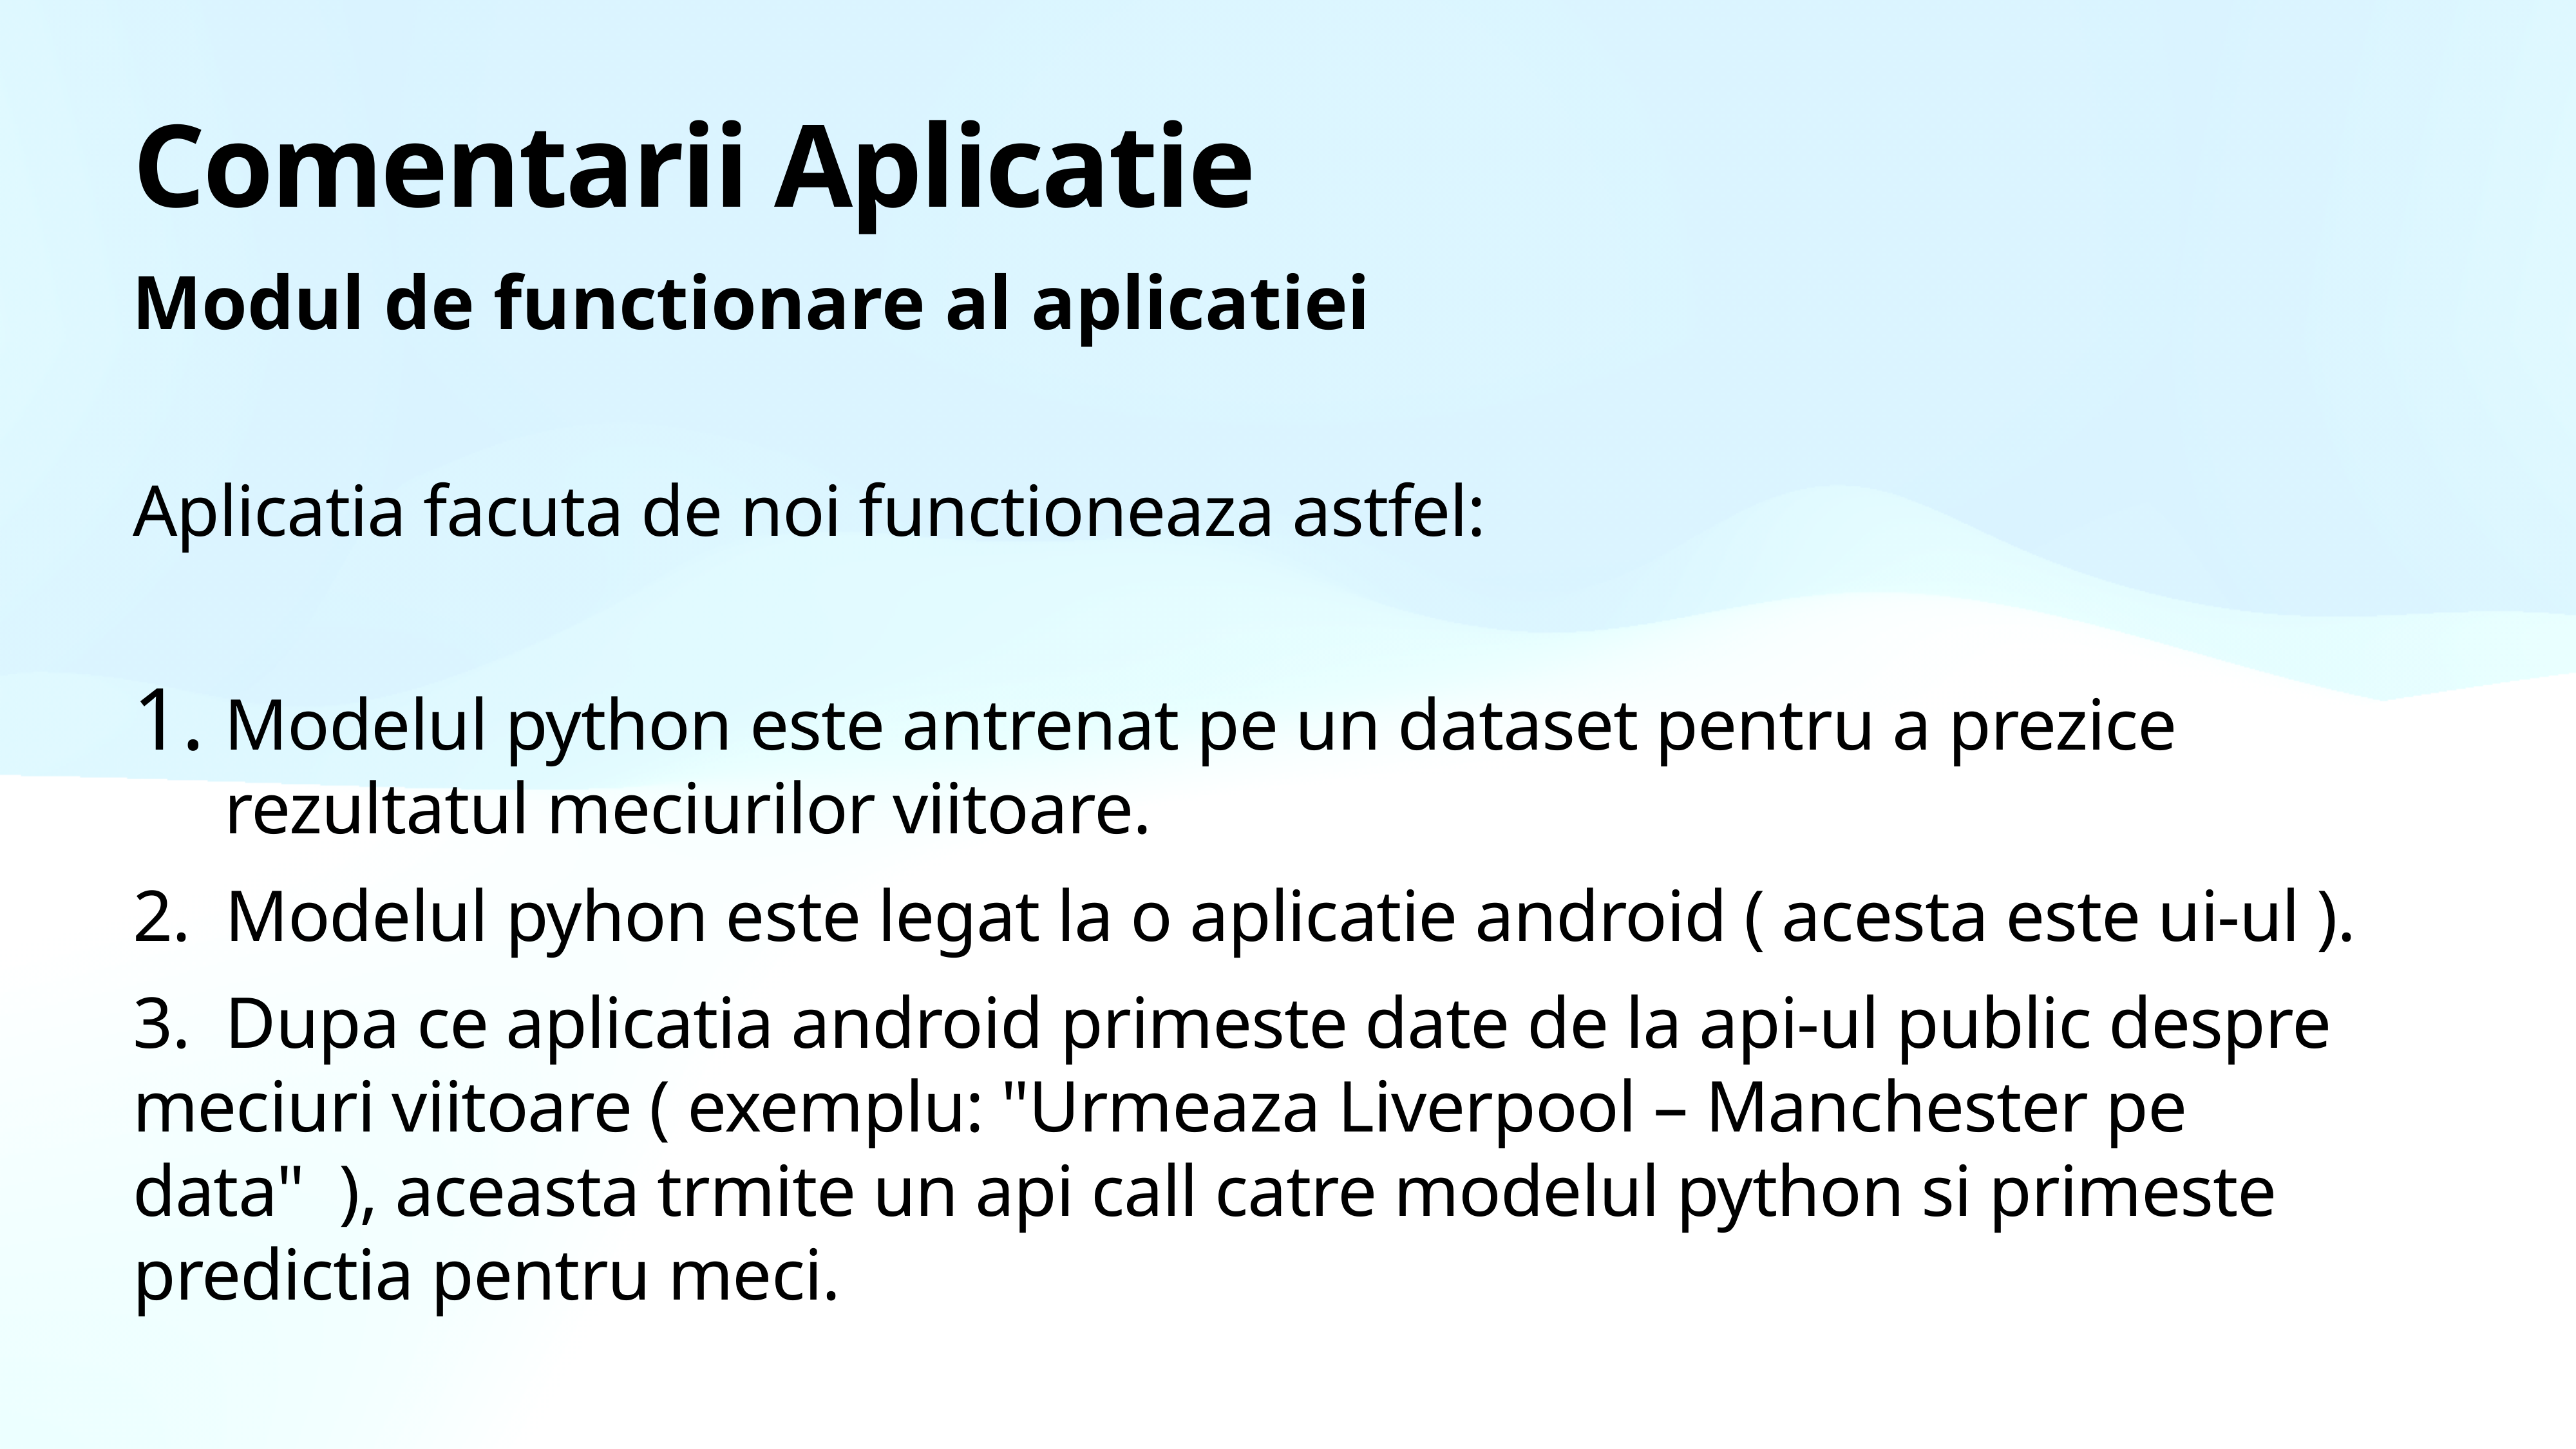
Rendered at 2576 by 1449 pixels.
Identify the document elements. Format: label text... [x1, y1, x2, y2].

picture [0, 0, 2576, 1449]
list Modul de functionare al aplicatiei [127, 250, 2449, 350]
title Comentarii Aplicatie [127, 113, 2449, 250]
list Aplicatia facuta de noi functioneaza astfel: Modelul python este antrenat pe un dataset pentru a prezice rezultatul meciurilor viitoare. 2. Modelul pyhon este legat la o aplicatie android ( acesta este ui-ul ). 3. Dupa ce aplicatia android primeste date de la api-ul public despre meciuri viitoare ( exemplu: "Urmeaza Liverpool – Manchester pe data" ), aceasta trmite un api call catre modelul python si primeste predictia pentru meci. [127, 460, 2449, 1333]
